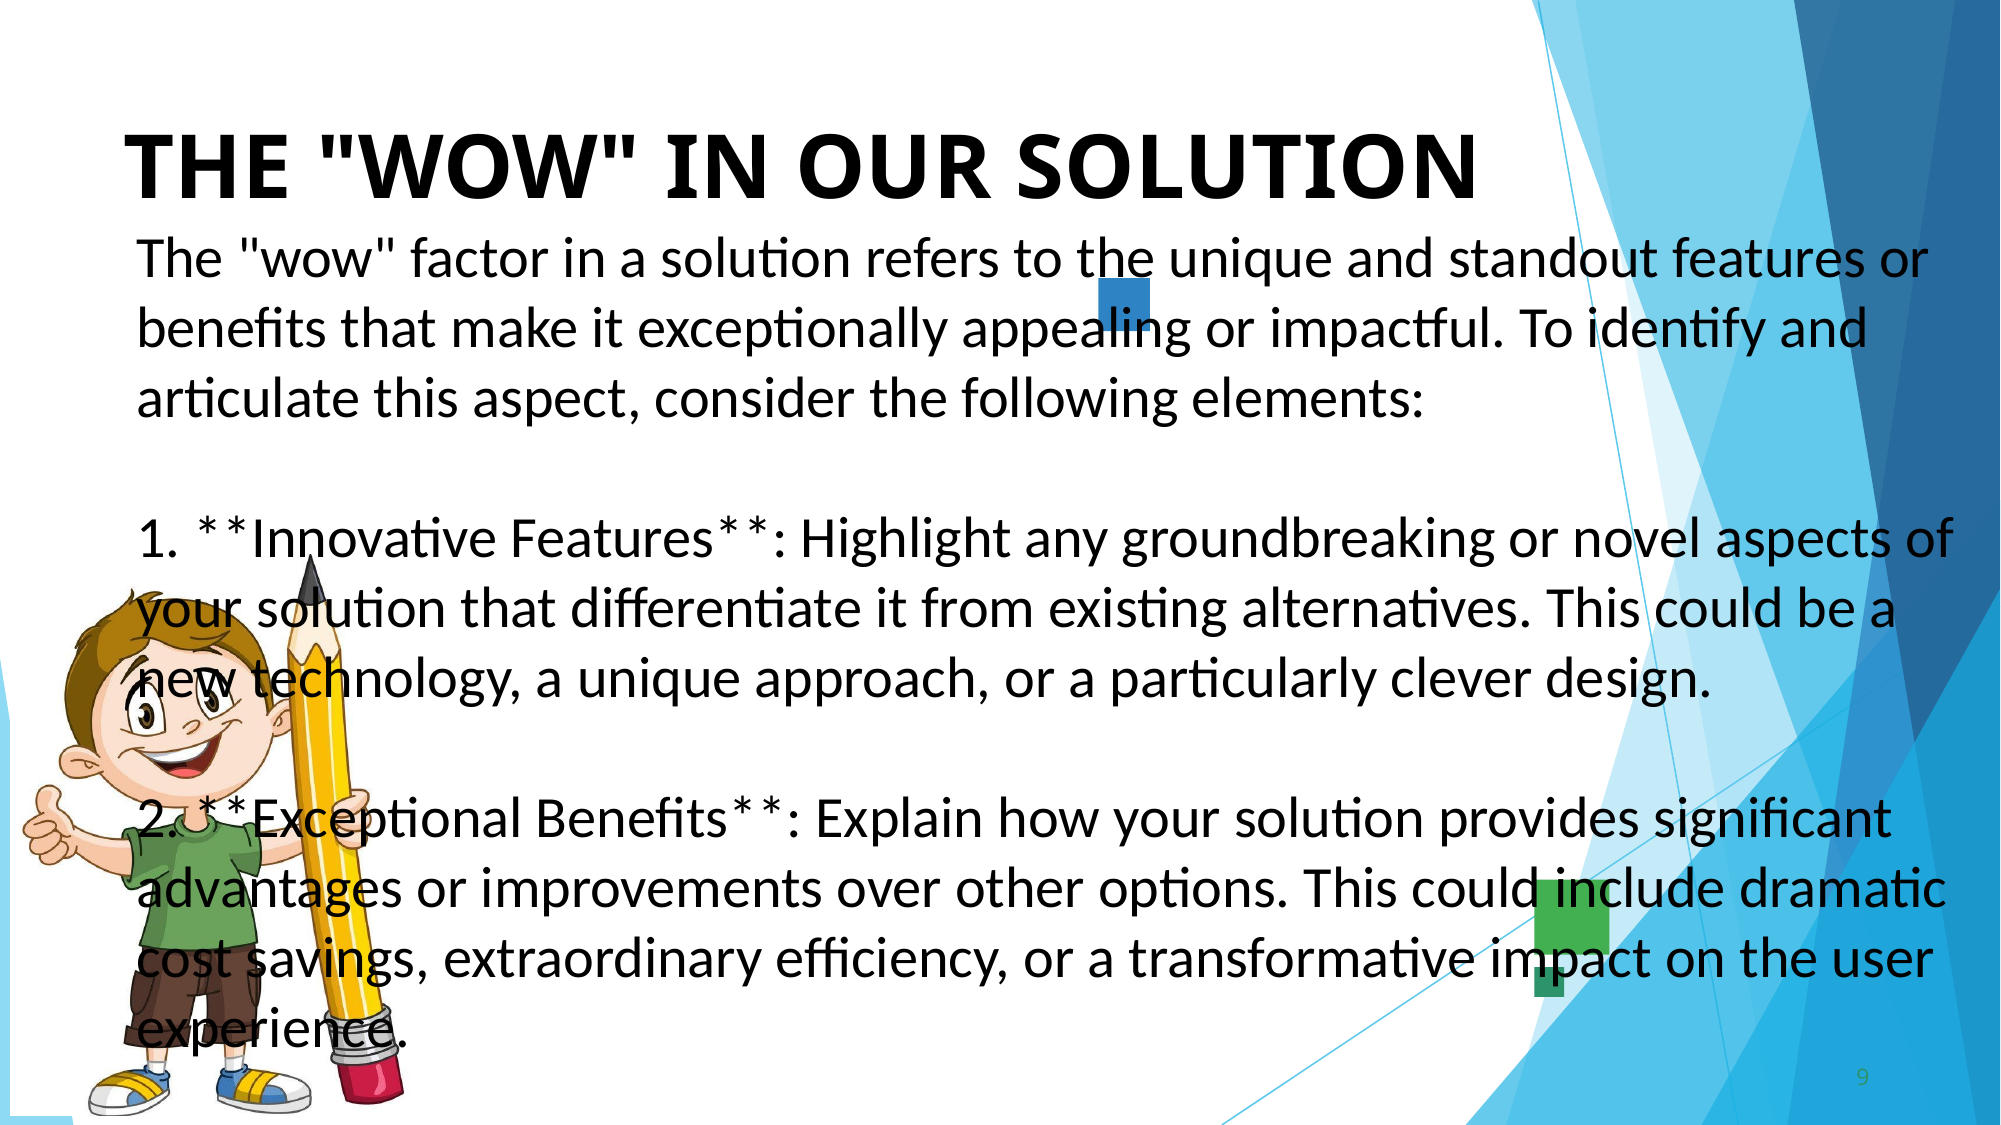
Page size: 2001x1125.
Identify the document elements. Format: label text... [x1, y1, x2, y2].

title THE "WOW" IN OUR SOLUTION [121, 107, 1513, 212]
picture [10, 554, 416, 1116]
text_box The "wow" factor in a solution refers to the unique and standout features or benefits that make it exceptionally appealing or impactful. To identify and articulate this aspect, consider the following elements: 1. **Innovative Features**: Highlight any groundbreaking or novel aspects of your solution that differentiate it from existing alternatives. This could be a new technology, a unique approach, or a particularly clever design. 2. **Exceptional Benefits**: Explain how your solution provides significant advantages or improvements over other options. This could include dramatic cost savings, extraordinary efficiency, or a transformative impact on the user experience. 3. **User Experience**: Describe any aspects of your solution that greatly enhance user satisfaction, such as an intuitive interface, seamless integration, or superior performance. 4. **Success Stories**: Share compelling examples or testimonials from users who have experienced remarkable results or significant positive changes due to your solution. 5. **Visual Appeal**: If applicable, point out any striking or attractive design elements that make your solution stand out visually. 6. **Impact Potential**: Emphasize how your solution has the potential to create a significant impact or disrupt the market, solving problems in ways that others cannot. By clearly articulating these aspects, you can effectively communicate the "wow" factor of your solution to stakeholders and potential users. [121, 212, 2000, 1125]
